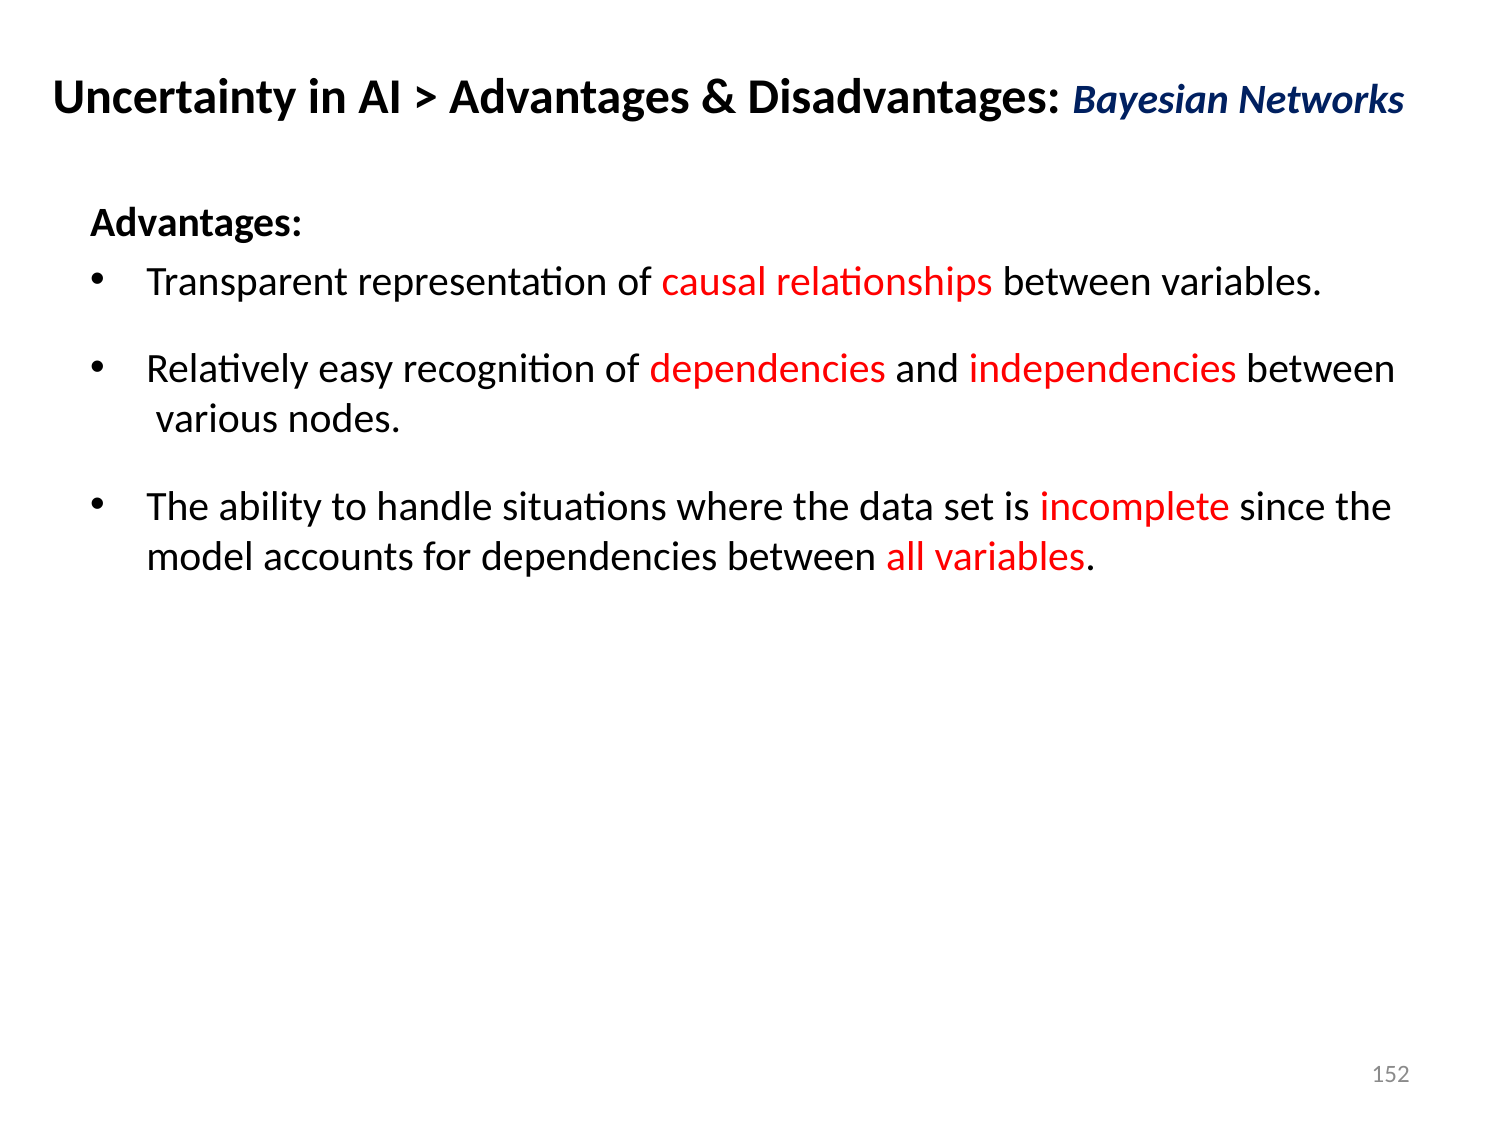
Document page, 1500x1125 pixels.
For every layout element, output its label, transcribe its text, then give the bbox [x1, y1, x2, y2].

text_box Uncertainty in AI > Advantages & Disadvantages: Bayesian Networks [37, 0, 1488, 188]
text_box Advantages: Transparent representation of causal relationships between variables. Relatively easy recognition of dependencies and independencies between various nodes. The ability to handle situations where the data set is incomplete since the model accounts for dependencies between all variables. [74, 188, 1422, 1050]
slide_number 152 [1074, 1042, 1425, 1103]
